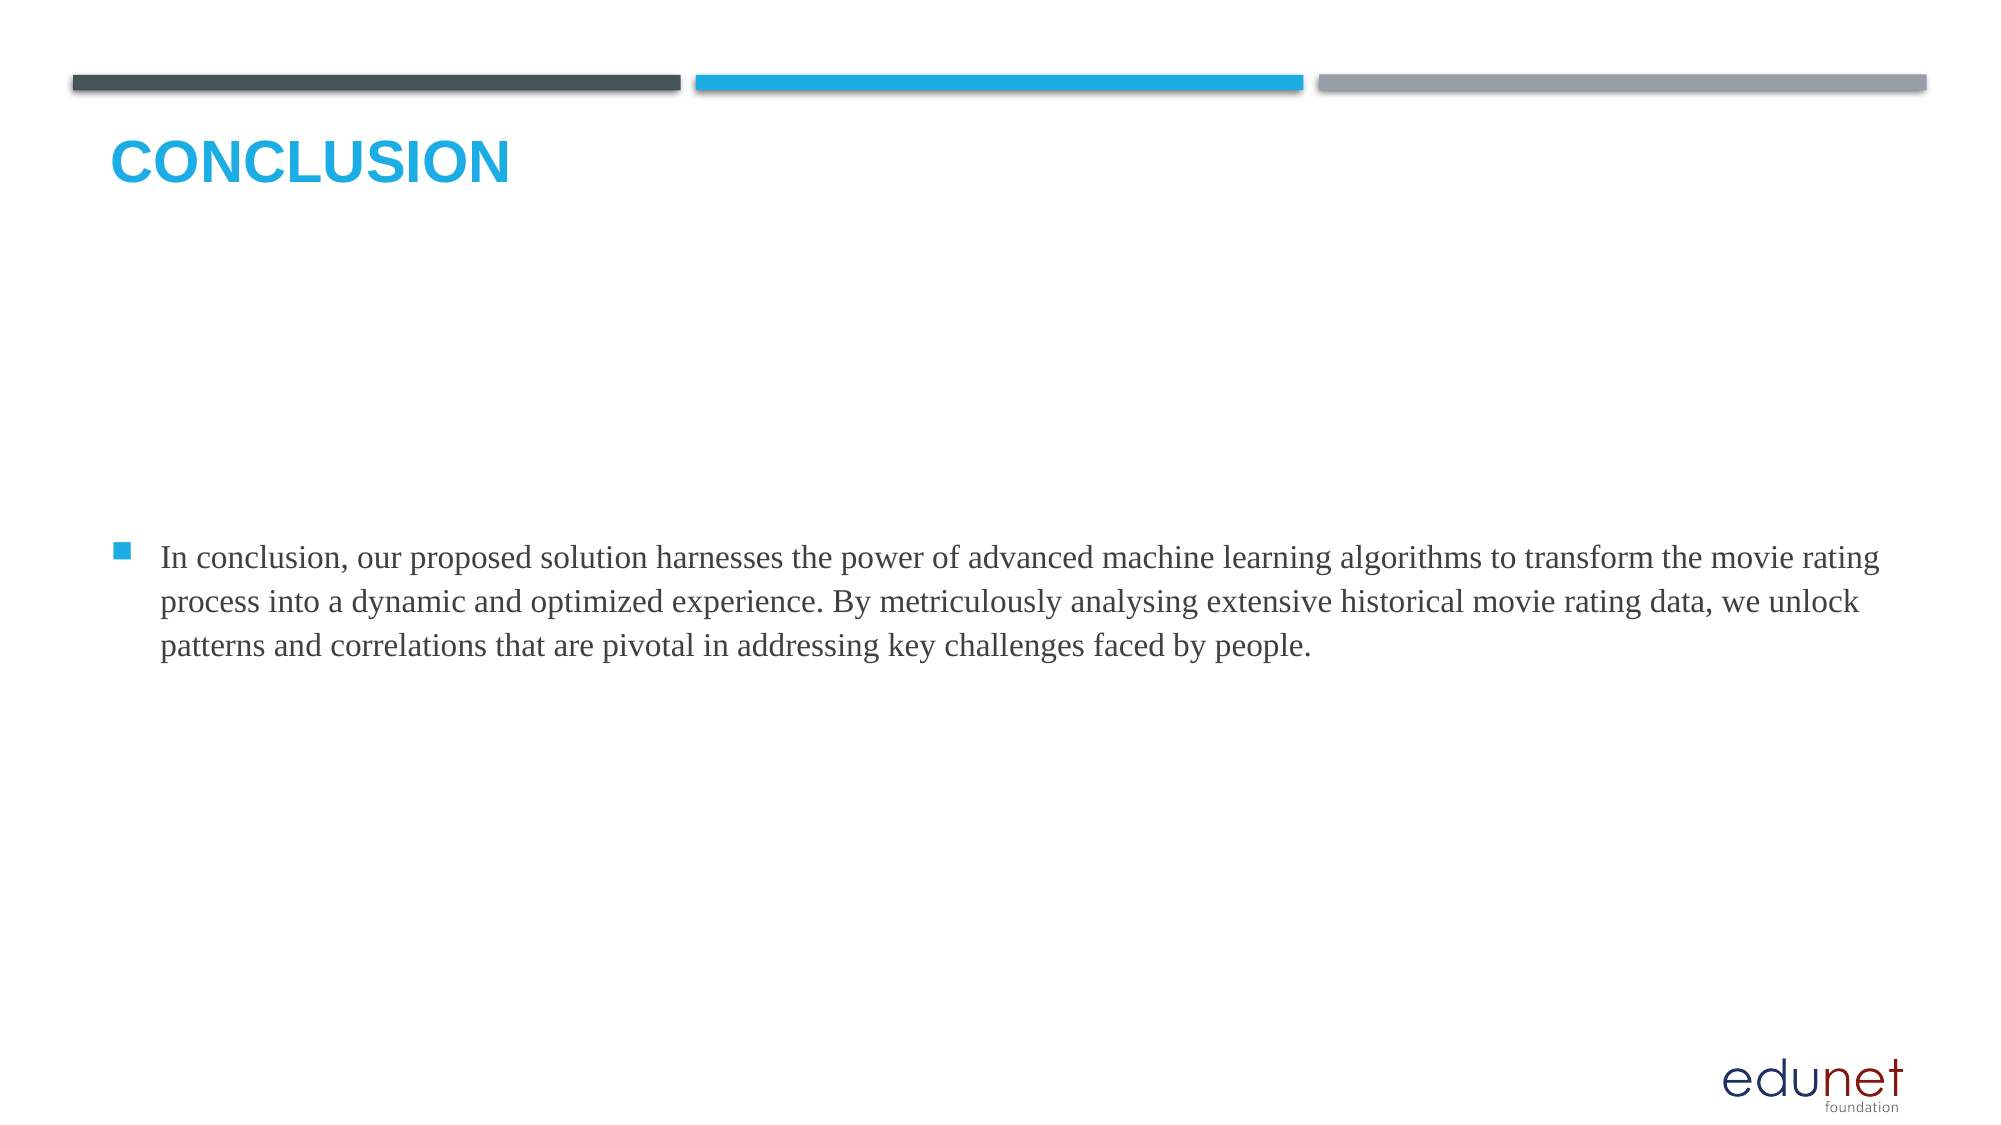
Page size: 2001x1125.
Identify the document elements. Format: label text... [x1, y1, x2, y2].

picture [1719, 1056, 1905, 1116]
list In conclusion, our proposed solution harnesses the power of advanced machine learning algorithms to transform the movie rating process into a dynamic and optimized experience. By metriculously analysing extensive historical movie rating data, we unlock patterns and correlations that are pivotal in addressing key challenges faced by people. [95, 213, 1905, 981]
title Conclusion [95, 115, 1905, 203]
